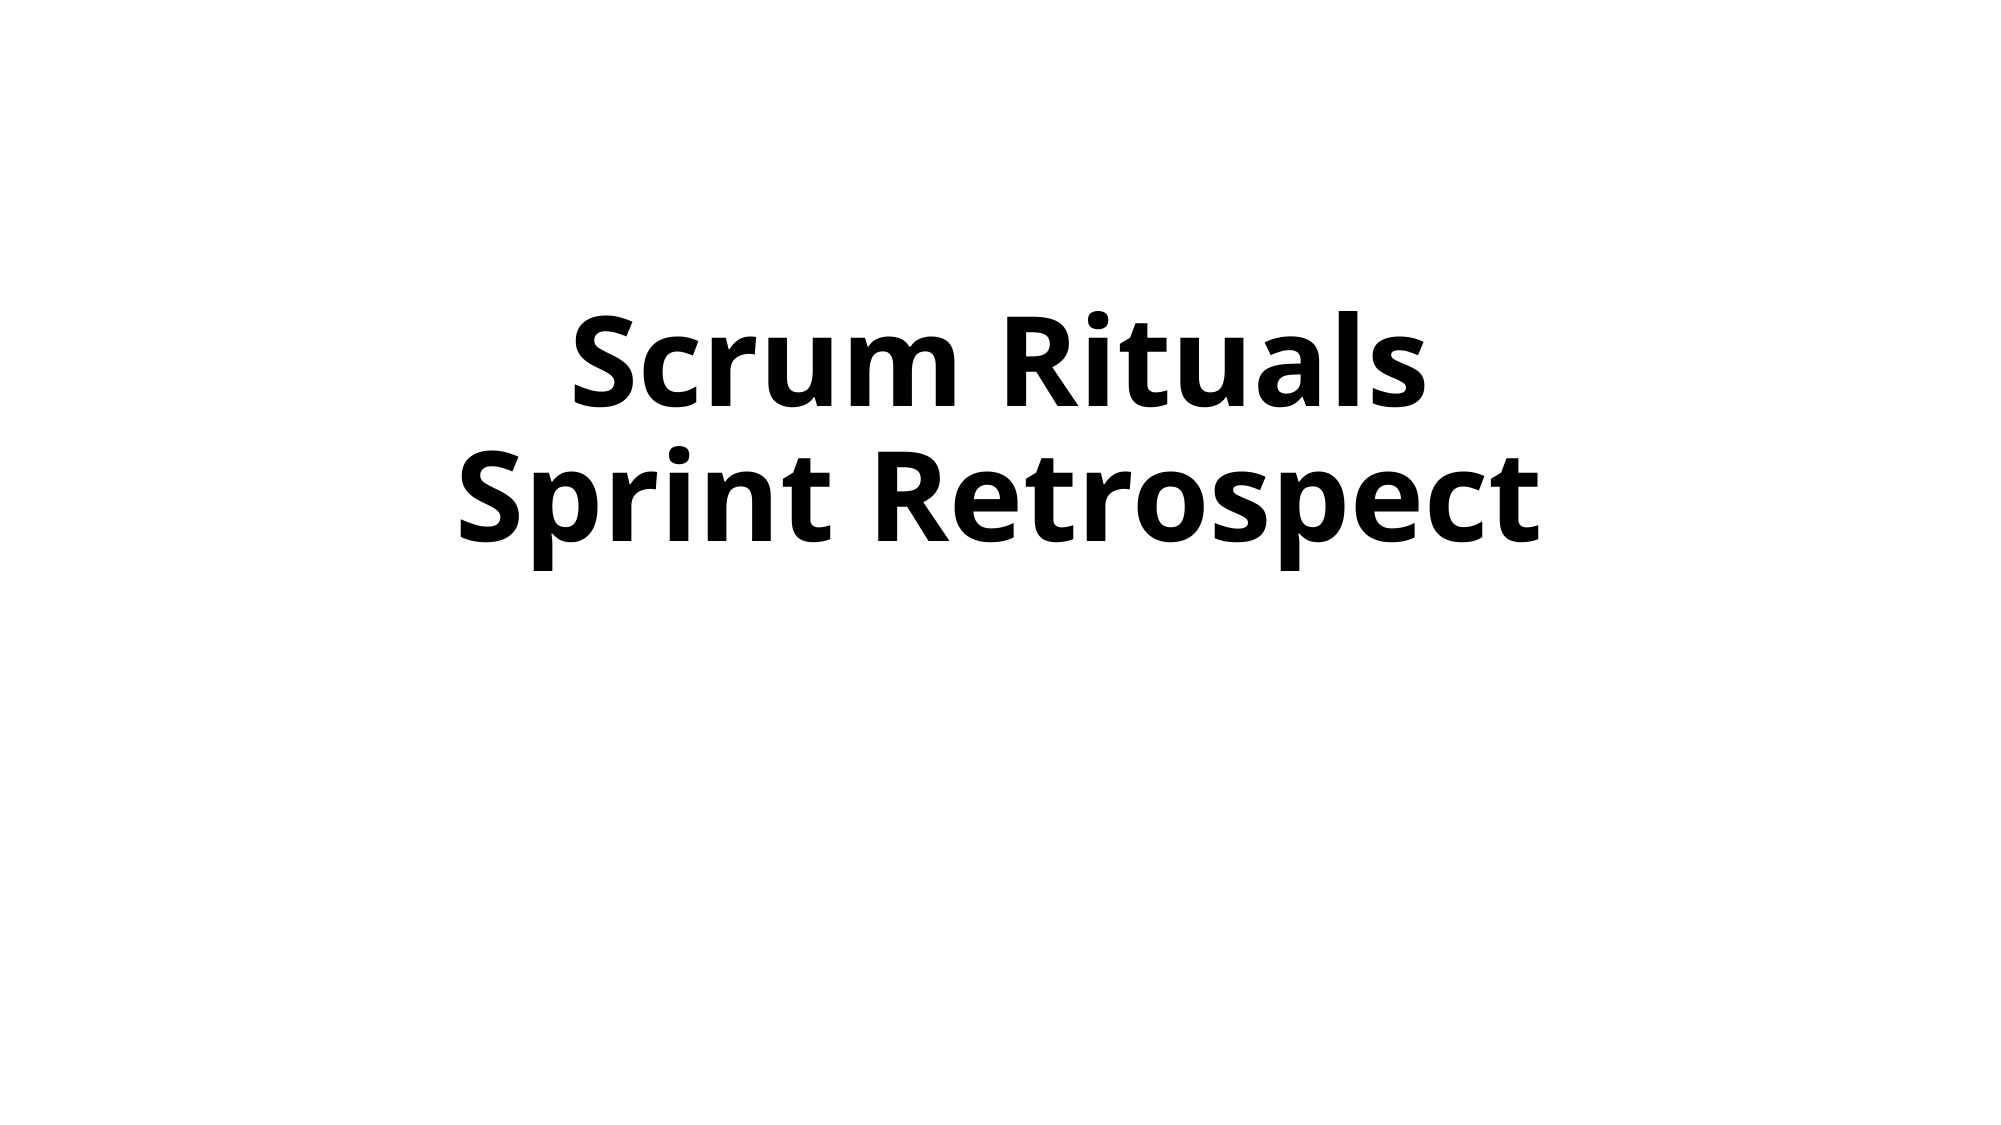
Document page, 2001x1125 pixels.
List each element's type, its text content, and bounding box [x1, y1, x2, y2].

title Scrum Rituals Sprint Retrospect [249, 184, 1750, 576]
